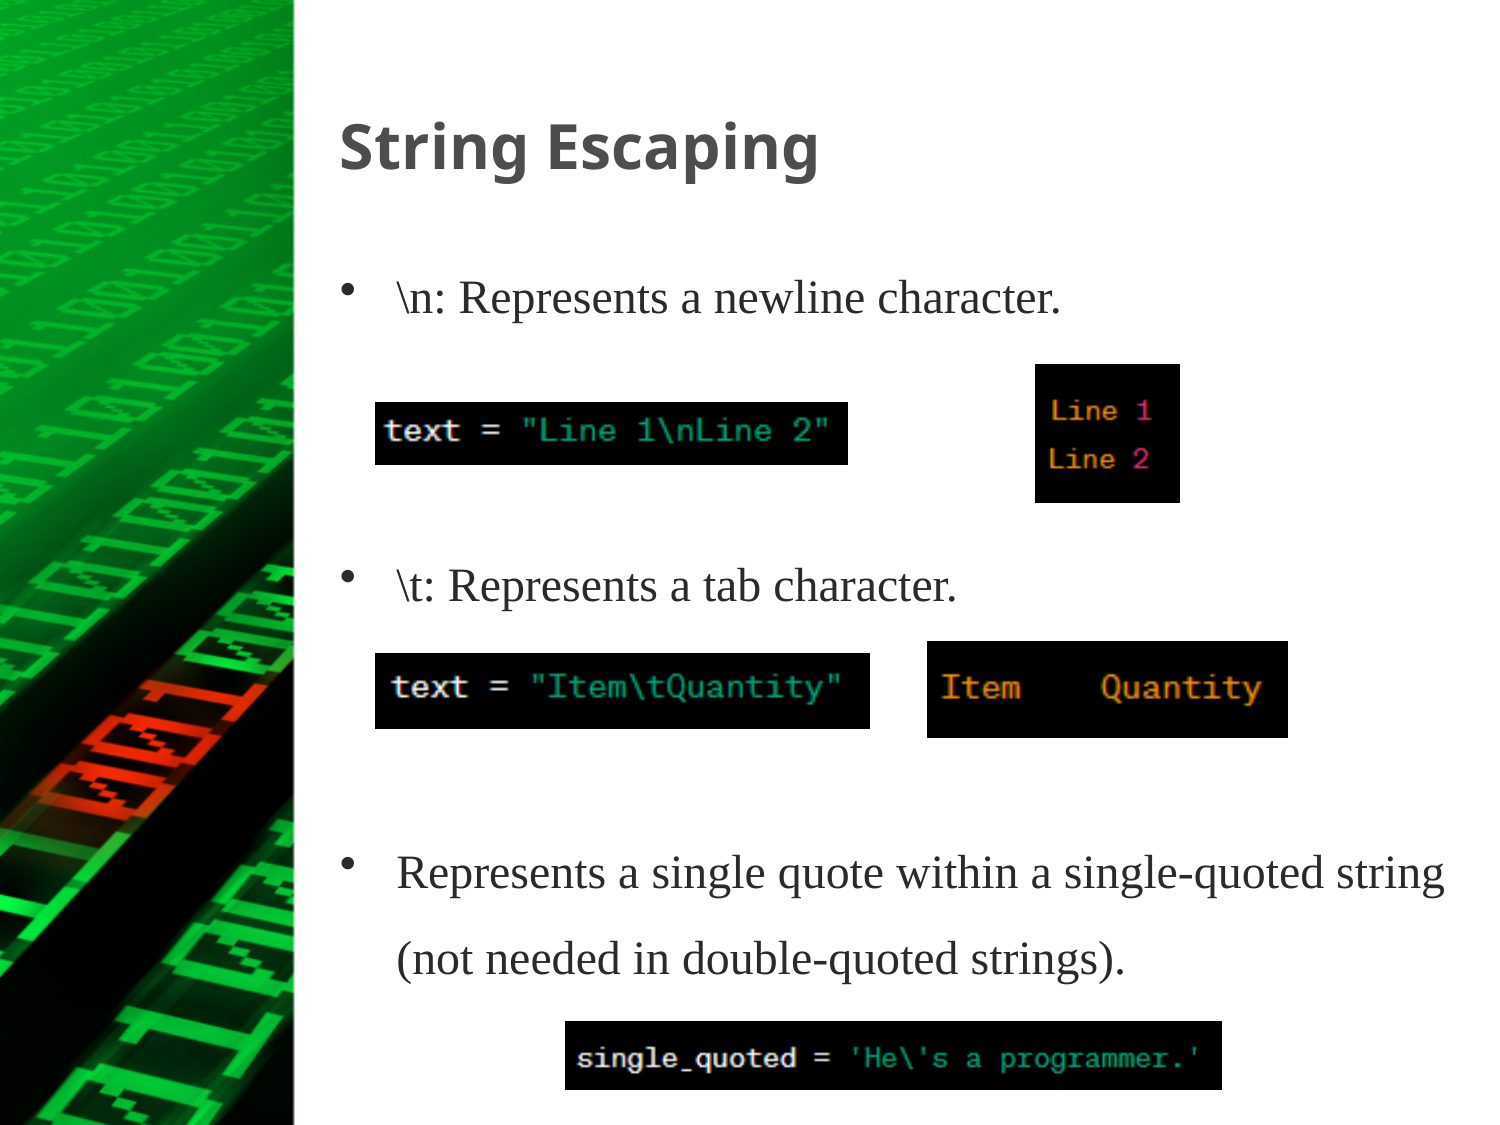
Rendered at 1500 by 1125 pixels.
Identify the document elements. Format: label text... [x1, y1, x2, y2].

picture [0, 0, 1500, 1125]
list \n: Represents a newline character. \t: Represents a tab character. Represents a single quote within a single-quoted string (not needed in double-quoted strings). [324, 229, 1463, 1068]
title String Escaping [324, 85, 1463, 203]
